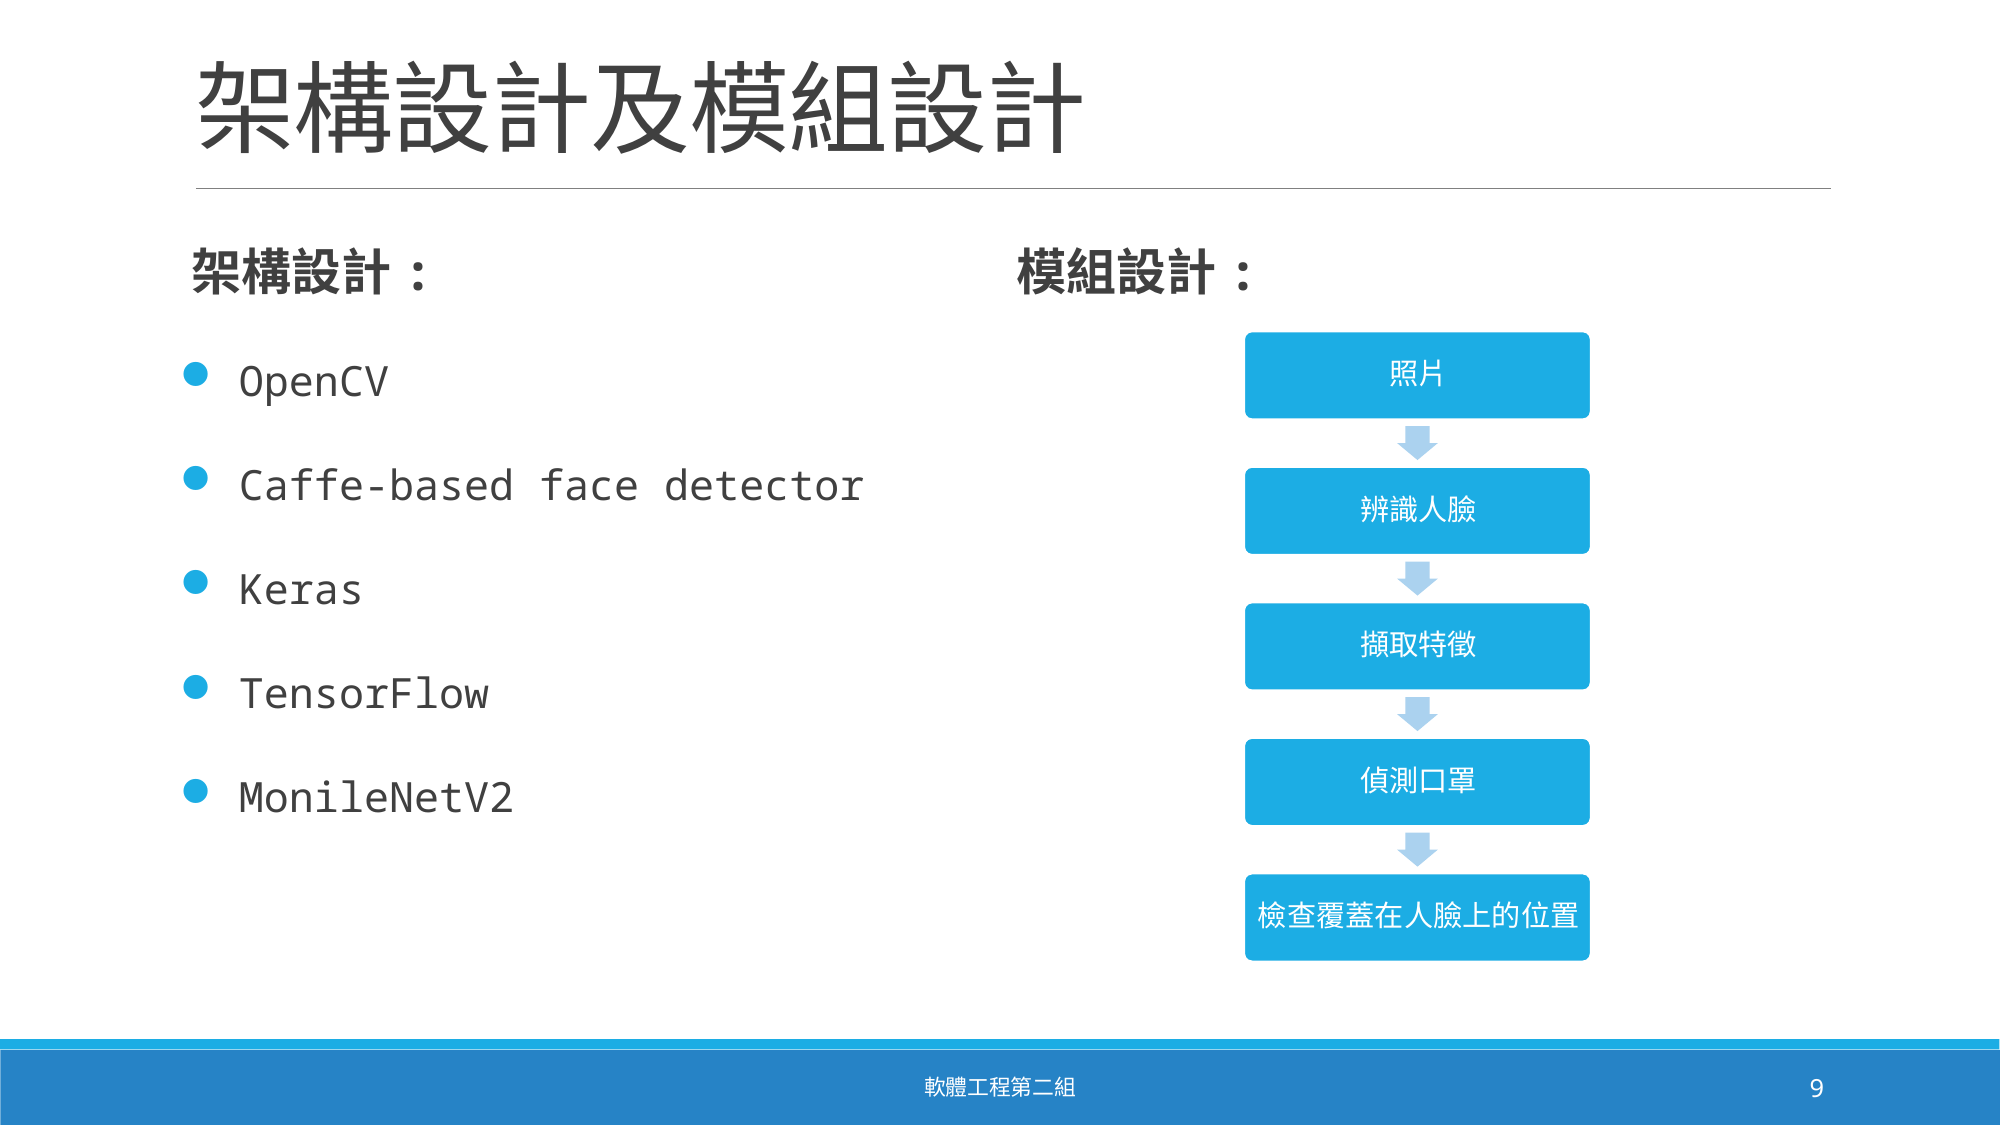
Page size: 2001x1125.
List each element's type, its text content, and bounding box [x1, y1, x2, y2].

list 架構設計: OpenCV Caffe-based face detector Keras TensorFlow MonileNetV2 [180, 202, 1004, 963]
text_box 模組設計: [1004, 202, 1830, 328]
title 架構設計及模組設計 [180, 25, 1830, 174]
slide_number 9 [1624, 1059, 1840, 1120]
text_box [1004, 329, 1831, 964]
footer 軟體工程第二組 [604, 1059, 1396, 1120]
